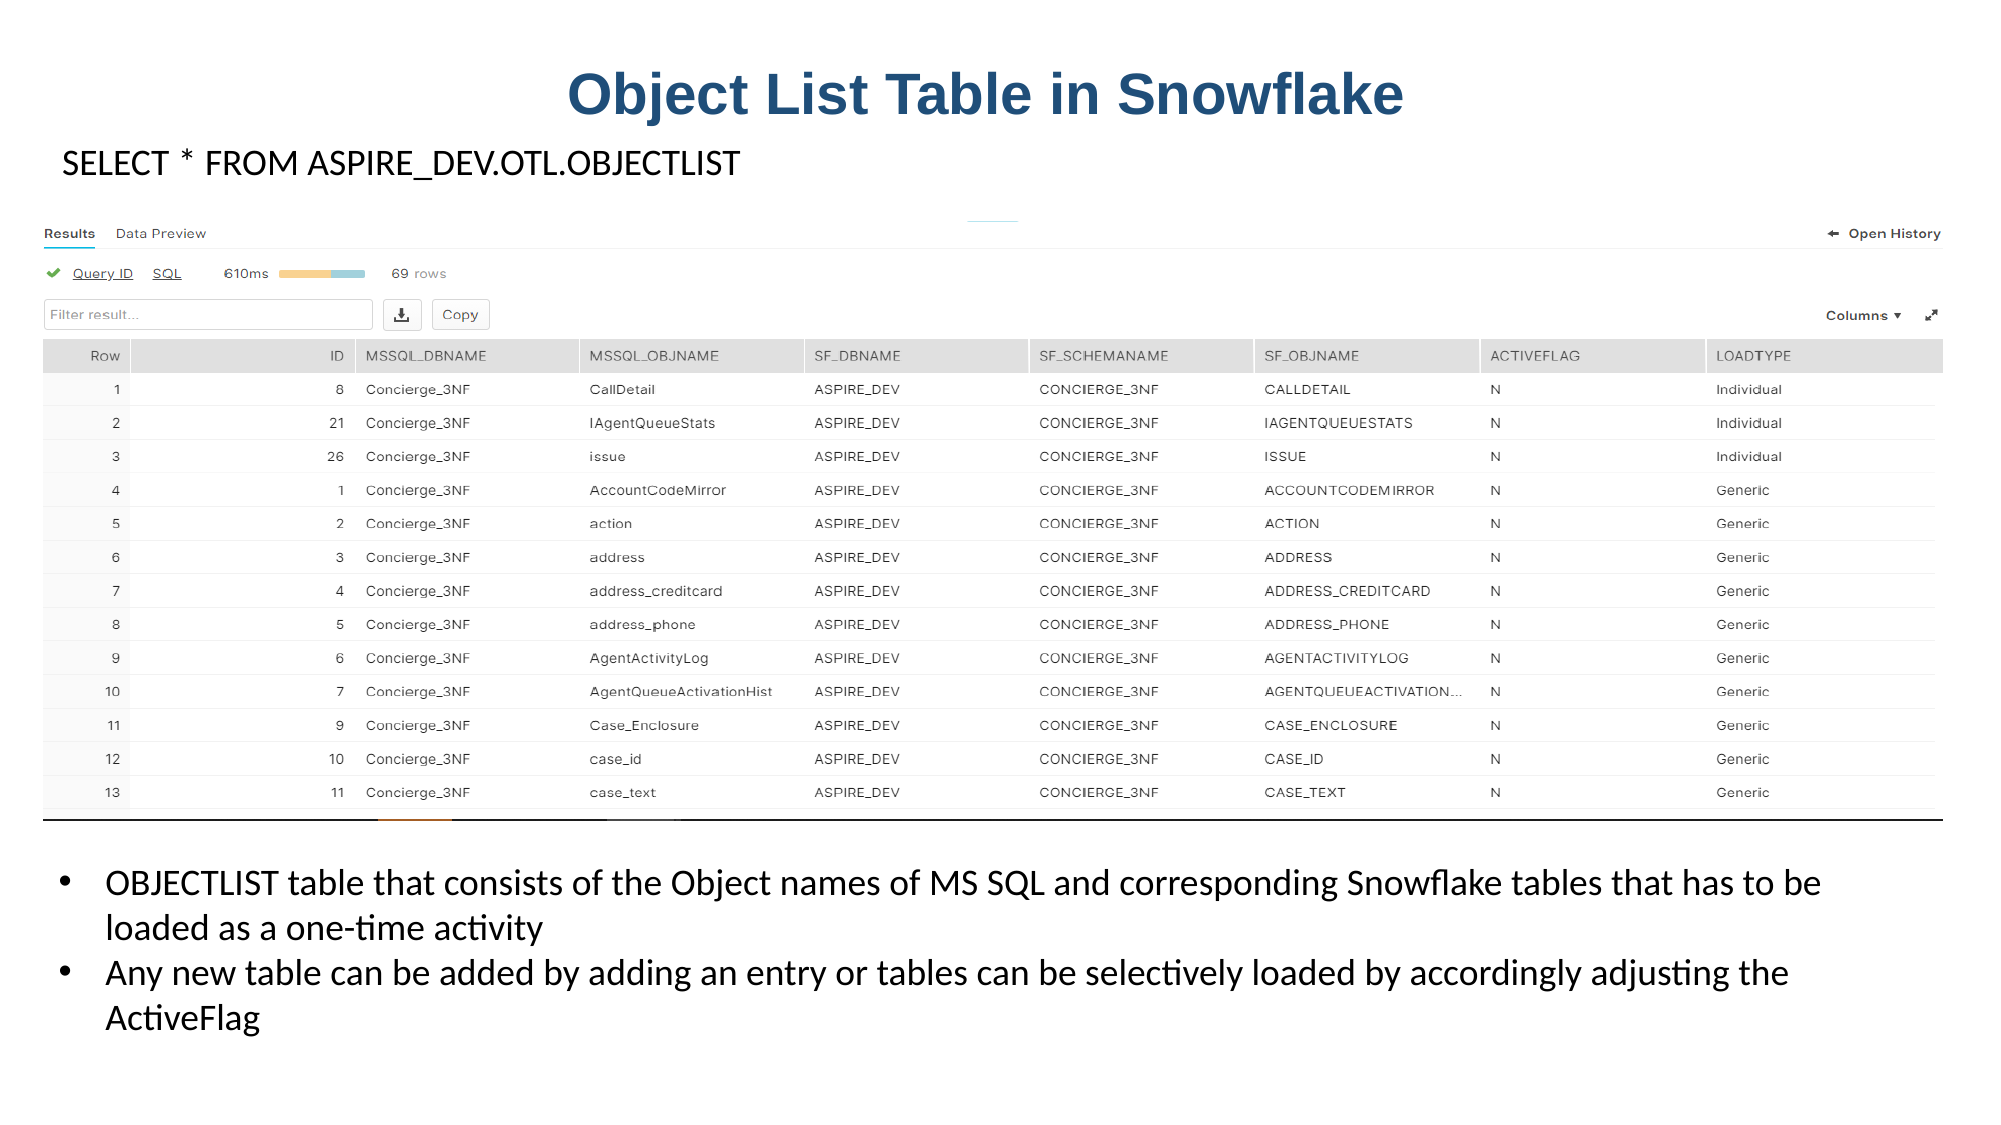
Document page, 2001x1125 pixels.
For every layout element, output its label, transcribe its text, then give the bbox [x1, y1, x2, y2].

text_box Object List Table in Snowflake [85, 49, 1889, 134]
text_box SELECT * FROM ASPIRE_DEV.OTL.OBJECTLIST [47, 130, 757, 191]
text_box OBJECTLIST table that consists of the Object names of MS SQL and corresponding Snowflake tables that has to be loaded as a one-time activity Any new table can be added by adding an entry or tables can be selectively loaded by accordingly adjusting the ActiveFlag [43, 850, 1943, 1091]
picture [43, 221, 1944, 821]
